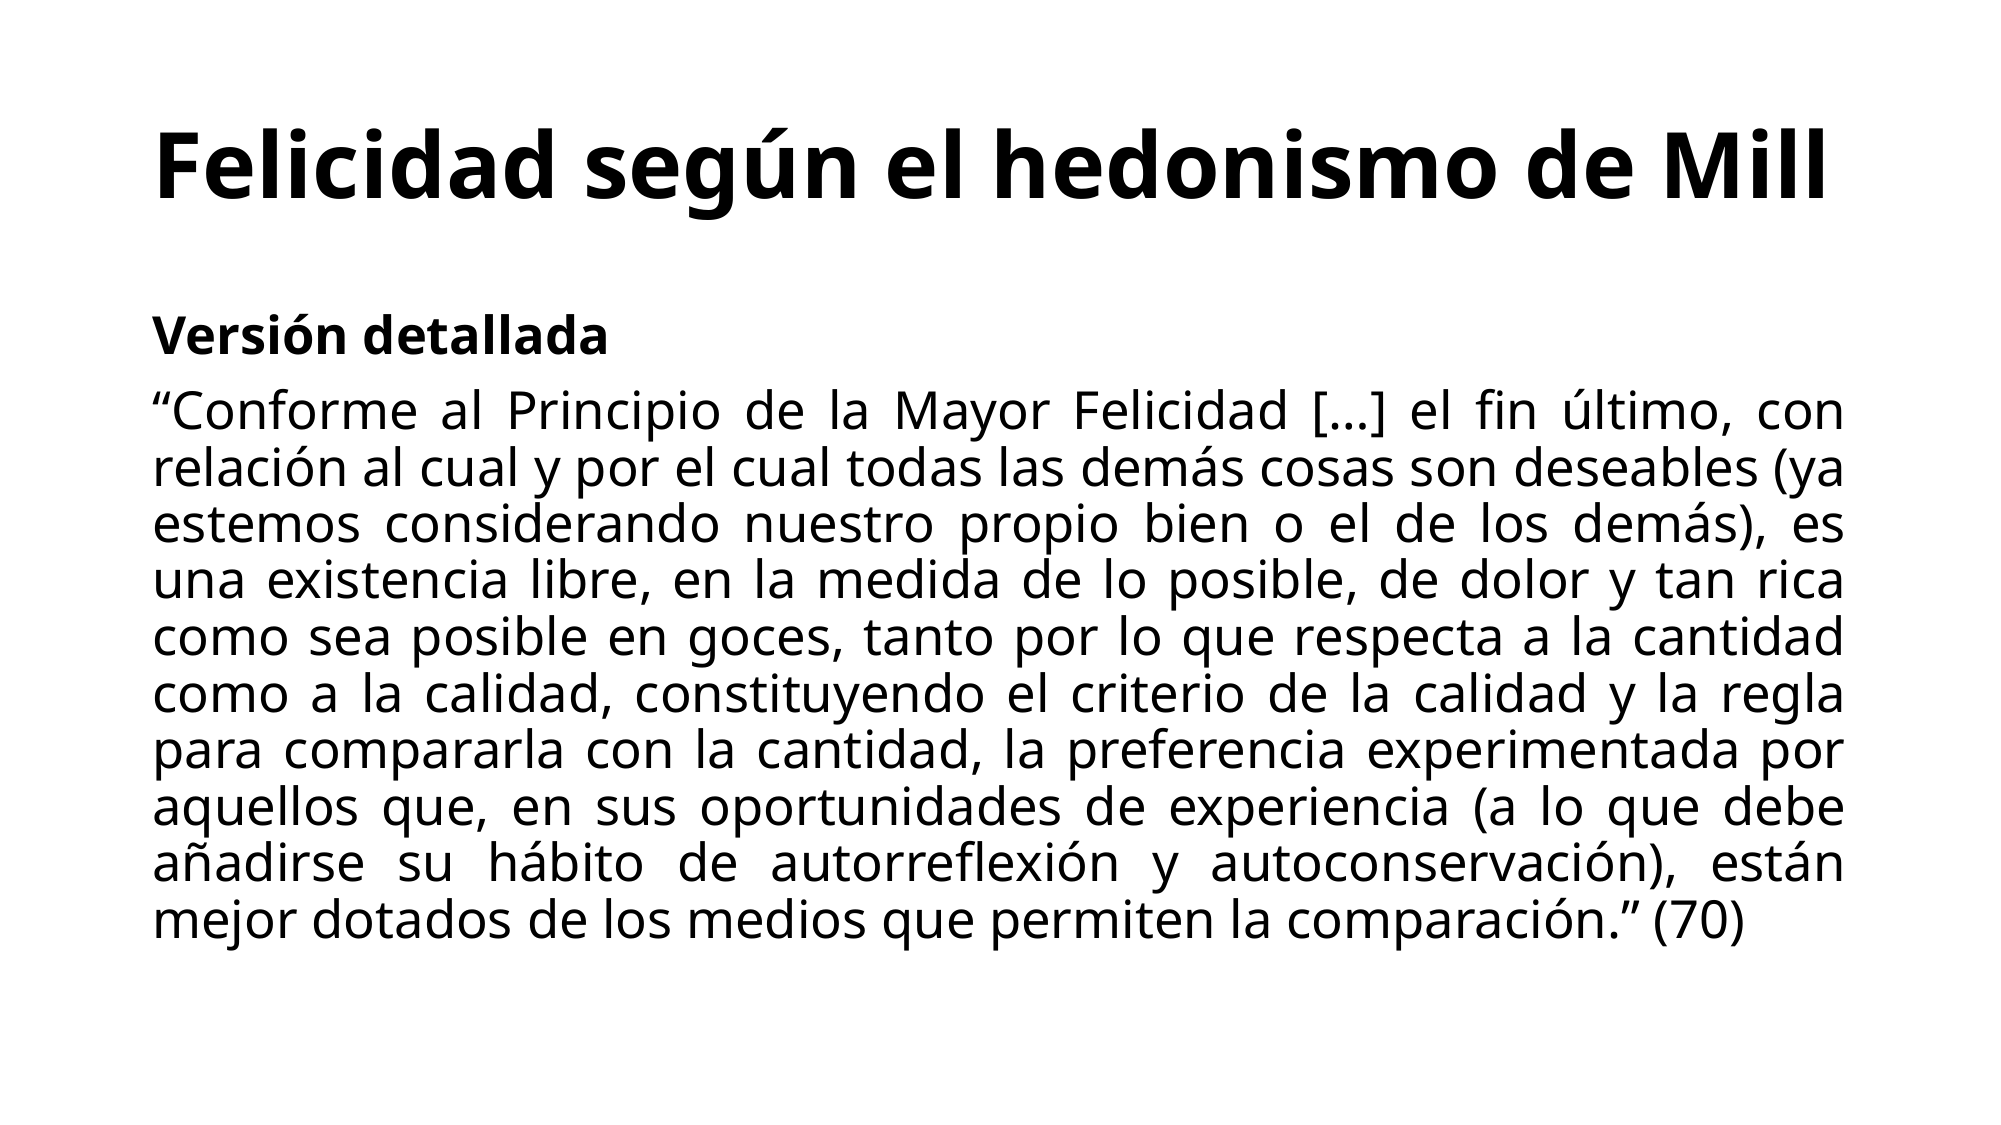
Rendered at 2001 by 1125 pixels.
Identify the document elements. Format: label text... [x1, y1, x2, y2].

title Felicidad según el hedonismo de Mill [137, 59, 1863, 278]
list Versión detallada “Conforme al Principio de la Mayor Felicidad […] el fin último, con relación al cual y por el cual todas las demás cosas son deseables (ya estemos considerando nuestro propio bien o el de los demás), es una existencia libre, en la medida de lo posible, de dolor y tan rica como sea posible en goces, tanto por lo que respecta a la cantidad como a la calidad, constituyendo el criterio de la calidad y la regla para compararla con la cantidad, la preferencia experimentada por aquellos que, en sus oportunidades de experiencia (a lo que debe añadirse su hábito de autorreflexión y autoconservación), están mejor dotados de los medios que permiten la comparación.” (70) [137, 301, 1863, 1016]
